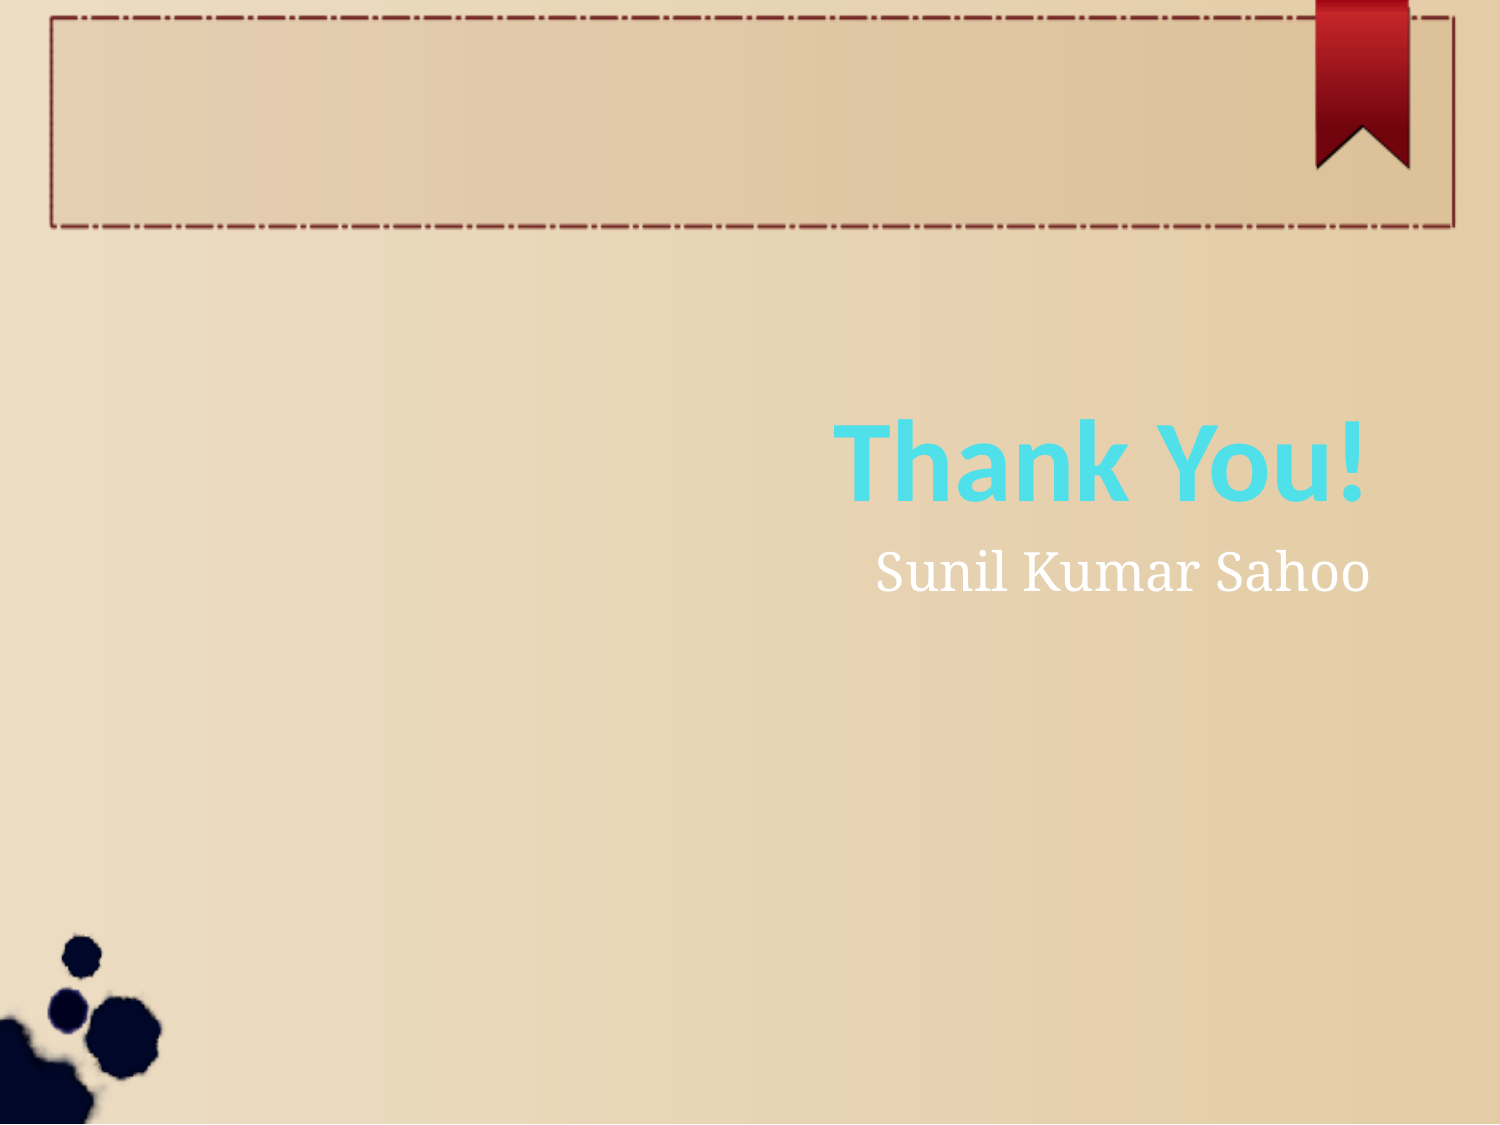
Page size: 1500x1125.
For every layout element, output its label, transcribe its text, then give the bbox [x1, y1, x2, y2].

picture [0, 0, 1500, 1124]
text_box Thank You! [87, 224, 1376, 525]
text_box Sunil Kumar Sahoo [87, 529, 1376, 817]
